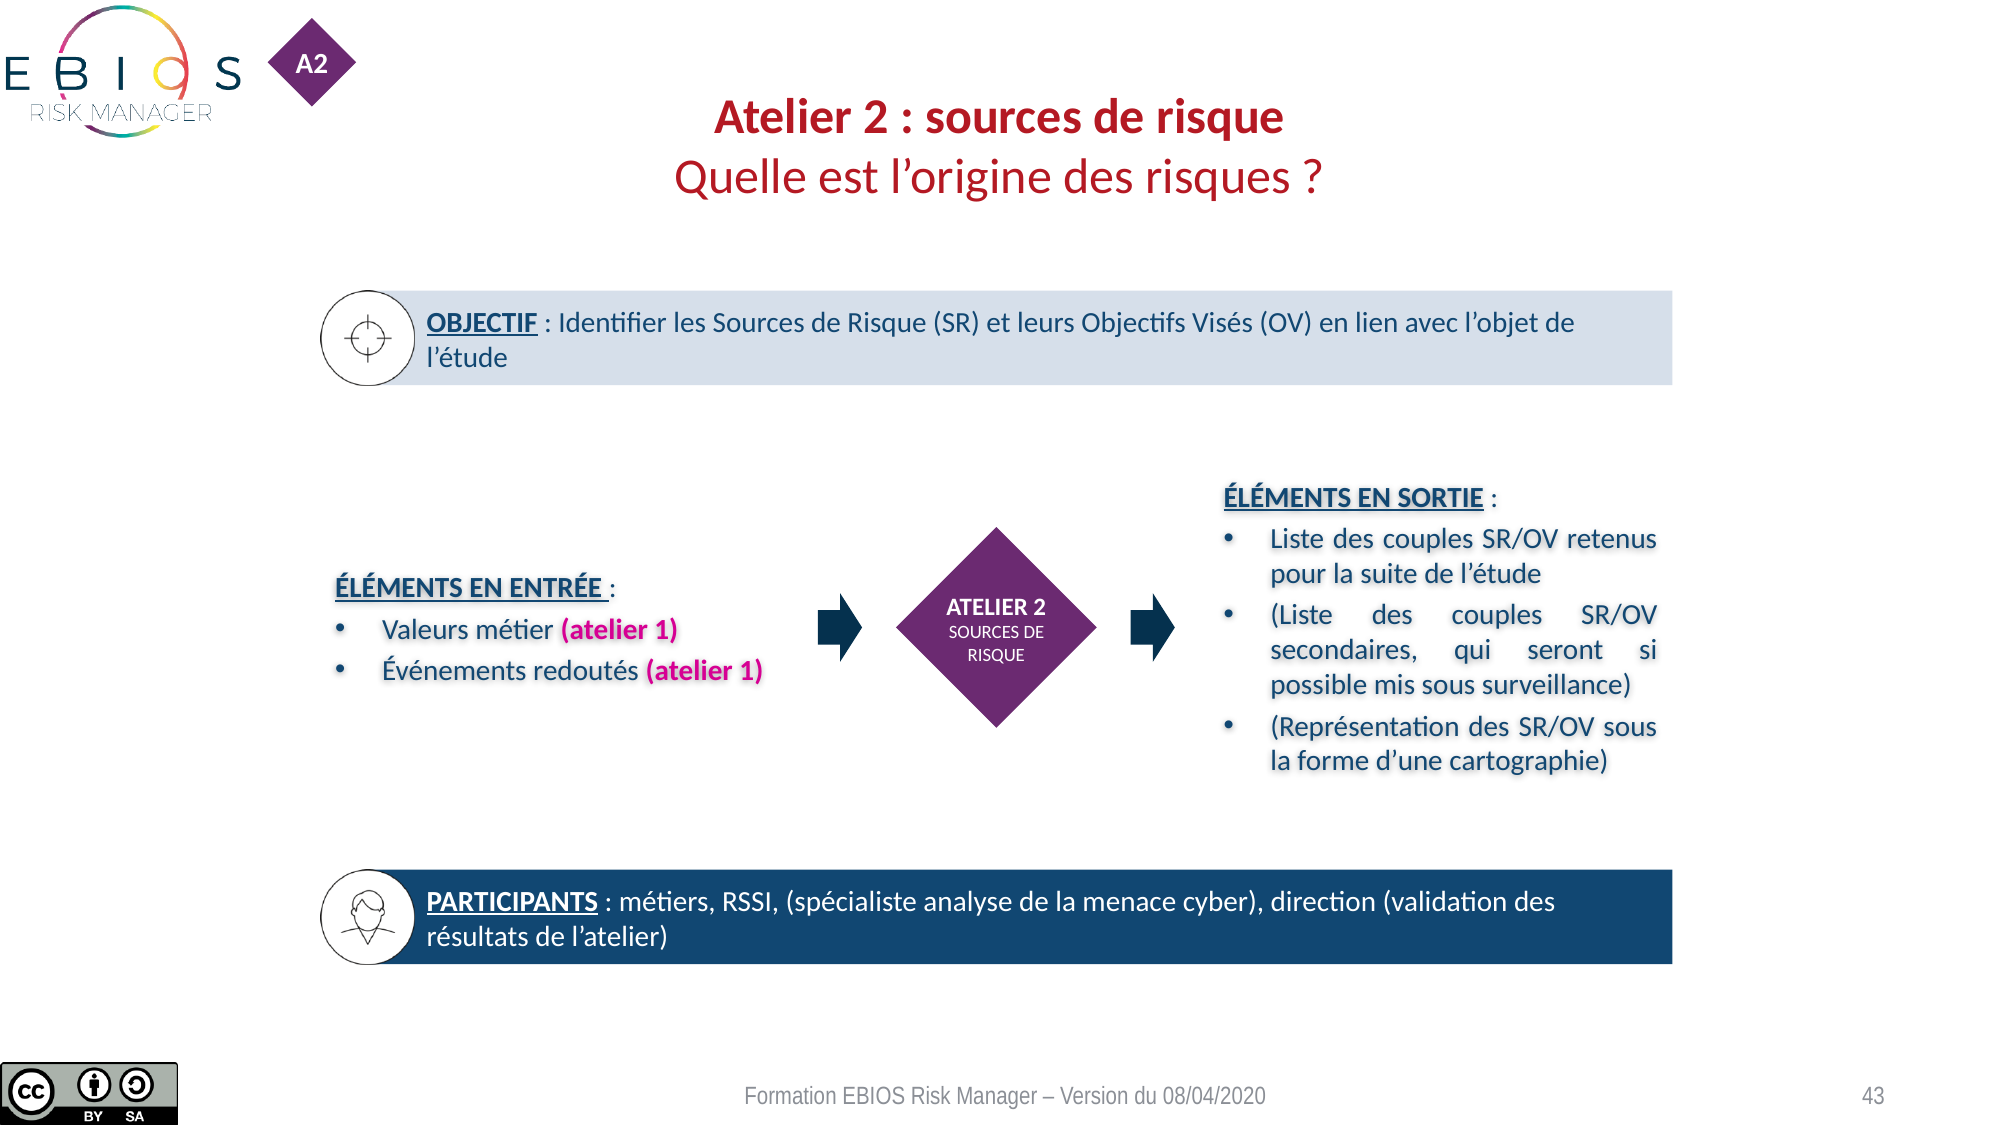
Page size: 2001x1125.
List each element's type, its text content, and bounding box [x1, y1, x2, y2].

text_box Atelier 2 Sources de risque [893, 524, 1099, 730]
text_box [815, 591, 864, 664]
picture [0, 1062, 178, 1125]
text_box A2 [265, 15, 359, 109]
text_box Objectif : Identifier les Sources de Risque (SR) et leurs Objectifs Visés (OV) en lien avec l’objet de l’étude [416, 290, 1673, 386]
text_box [1128, 591, 1177, 664]
picture [0, 0, 244, 148]
picture [320, 290, 416, 386]
slide_number 43 [1720, 1065, 1900, 1125]
text_box Participants : métiers, RSSI, (spécialiste analyse de la menace cyber), direction (validation des résultats de l’atelier) [420, 869, 1673, 965]
footer Formation EBIOS Risk Manager – Version du 08/04/2020 [291, 1065, 1720, 1125]
text_box Éléments en entrée : Valeurs métier (atelier 1) Événements redoutés (atelier 1) [320, 385, 785, 870]
text_box Éléments en sortie : Liste des couples SR/OV retenus pour la suite de l’étude (Liste des couples SR/OV secondaires, qui seront si possible mis sous surveillance) (Représentation des SR/OV sous la forme d’une cartographie) [1208, 385, 1673, 870]
text_box Atelier 2 : sources de risque Quelle est l’origine des risques ? [324, 78, 1675, 208]
picture [320, 869, 416, 965]
